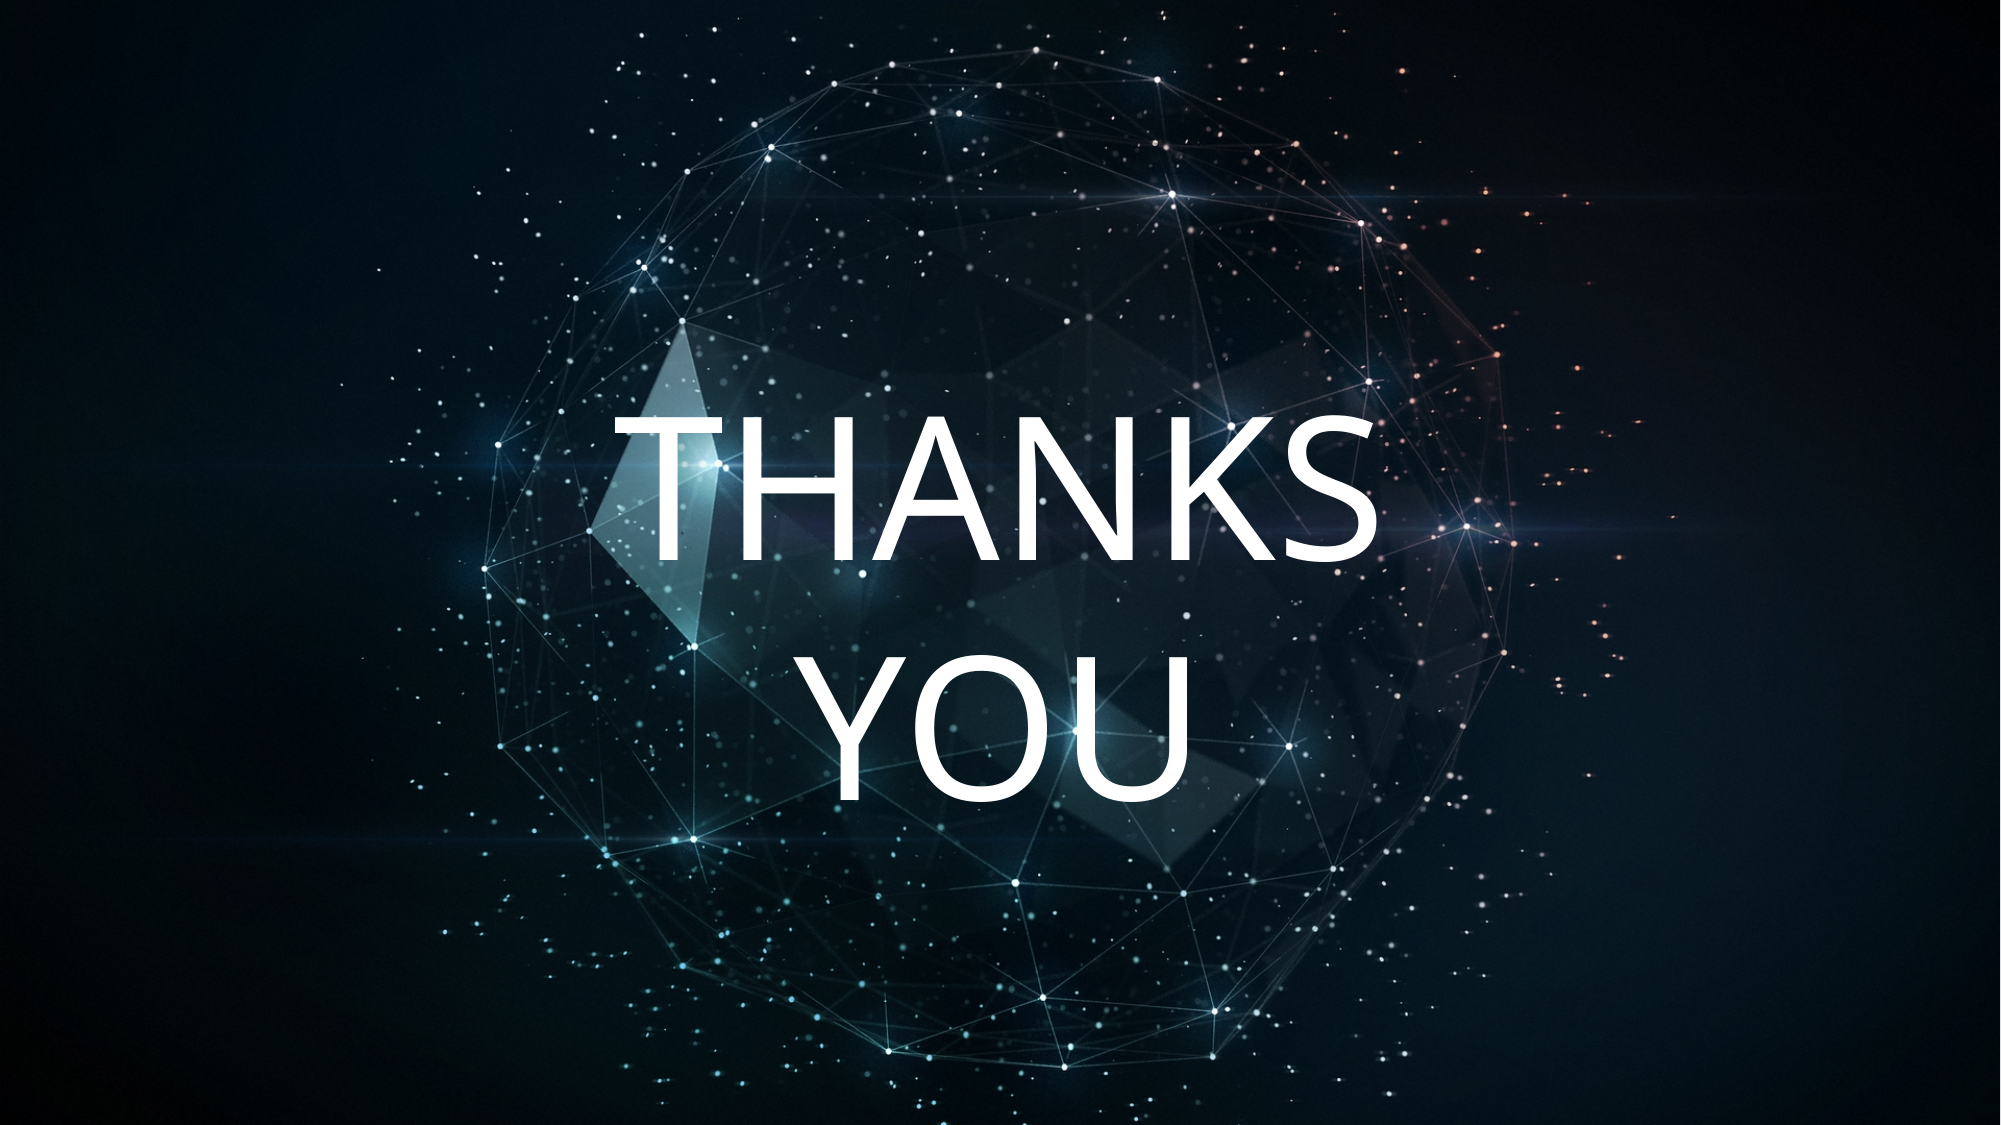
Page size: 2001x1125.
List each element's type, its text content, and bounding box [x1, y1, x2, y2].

picture [0, 0, 2001, 1125]
text_box THANKS YOU [379, 353, 1621, 848]
